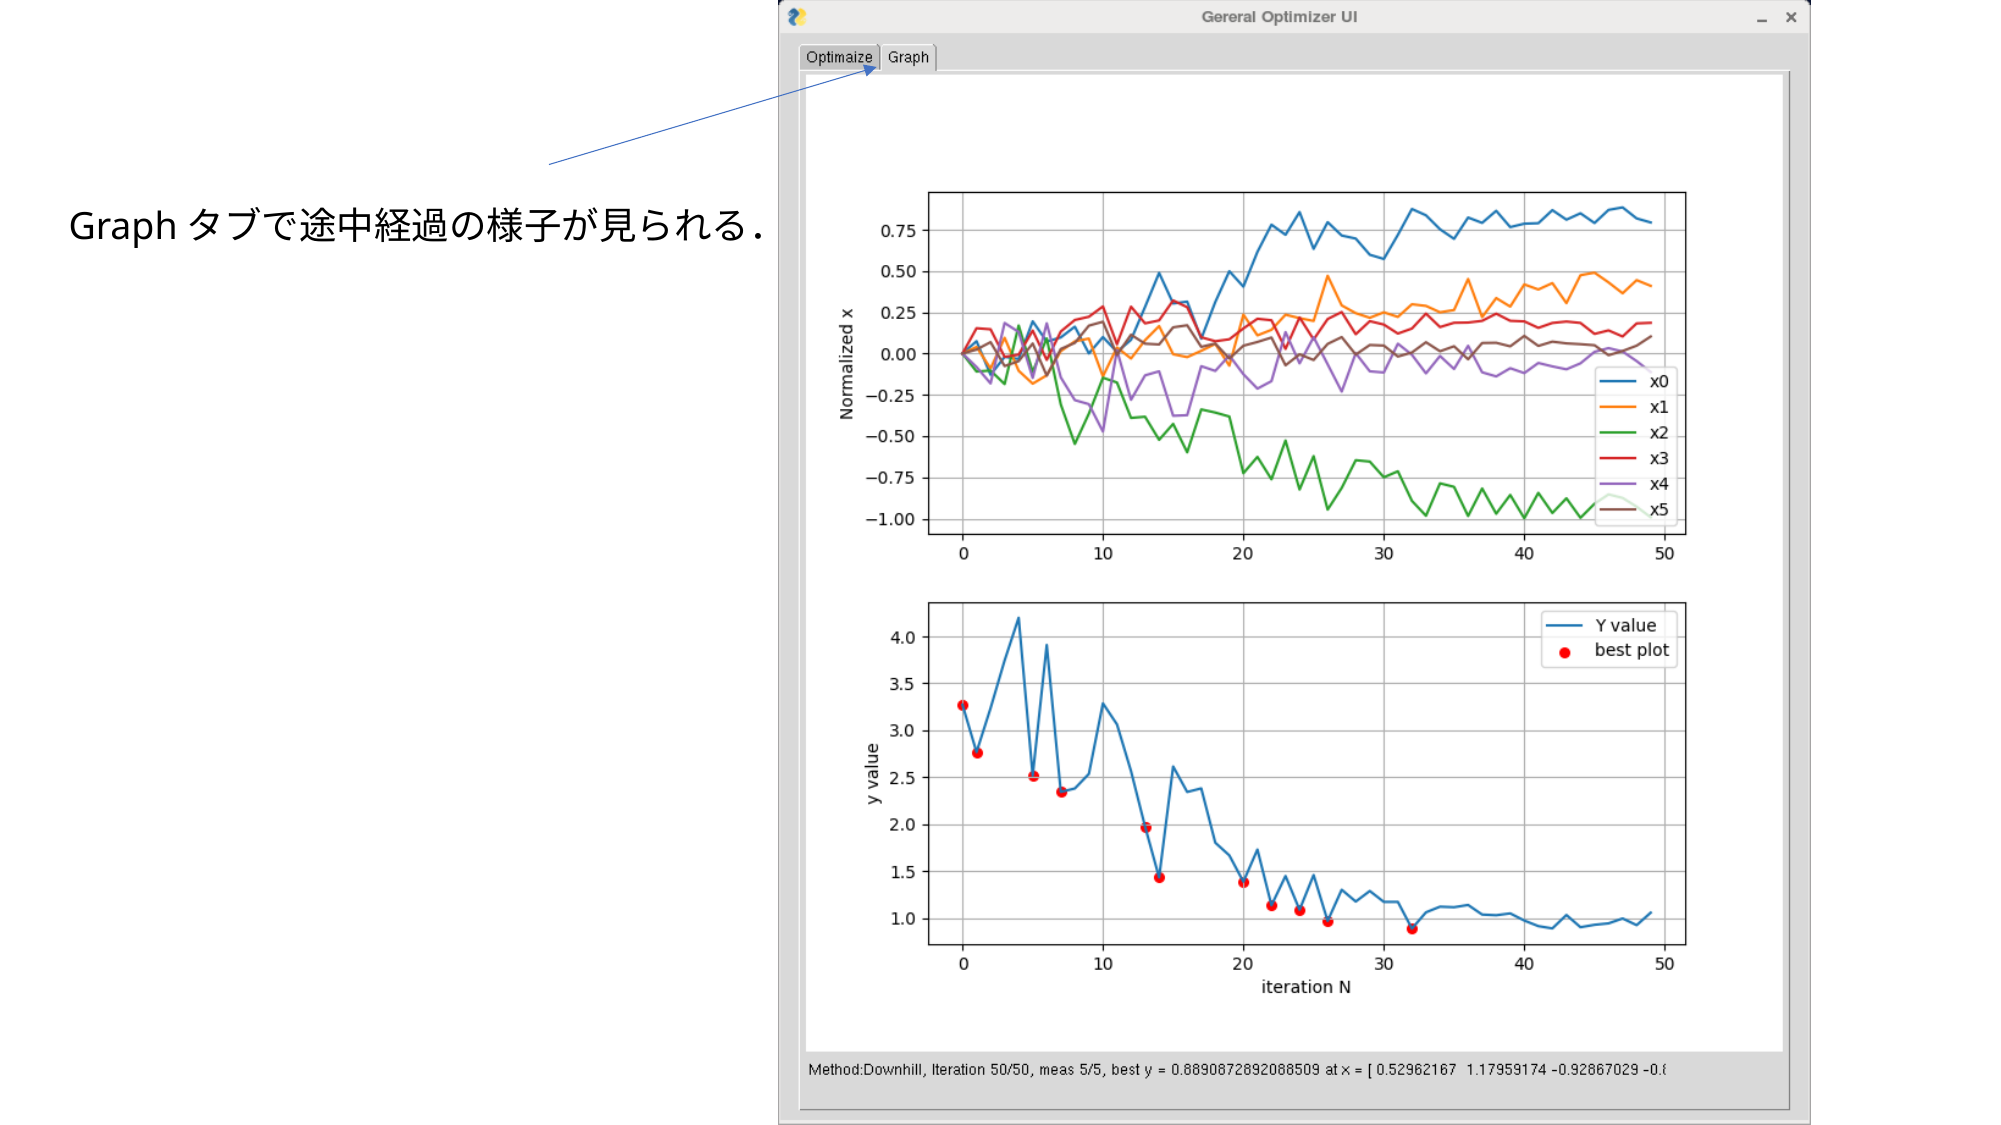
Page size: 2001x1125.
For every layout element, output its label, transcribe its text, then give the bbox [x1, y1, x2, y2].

text_box Graphタブで途中経過の様子が見られる． [53, 195, 777, 255]
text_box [549, 66, 877, 165]
picture [777, 0, 1811, 1125]
